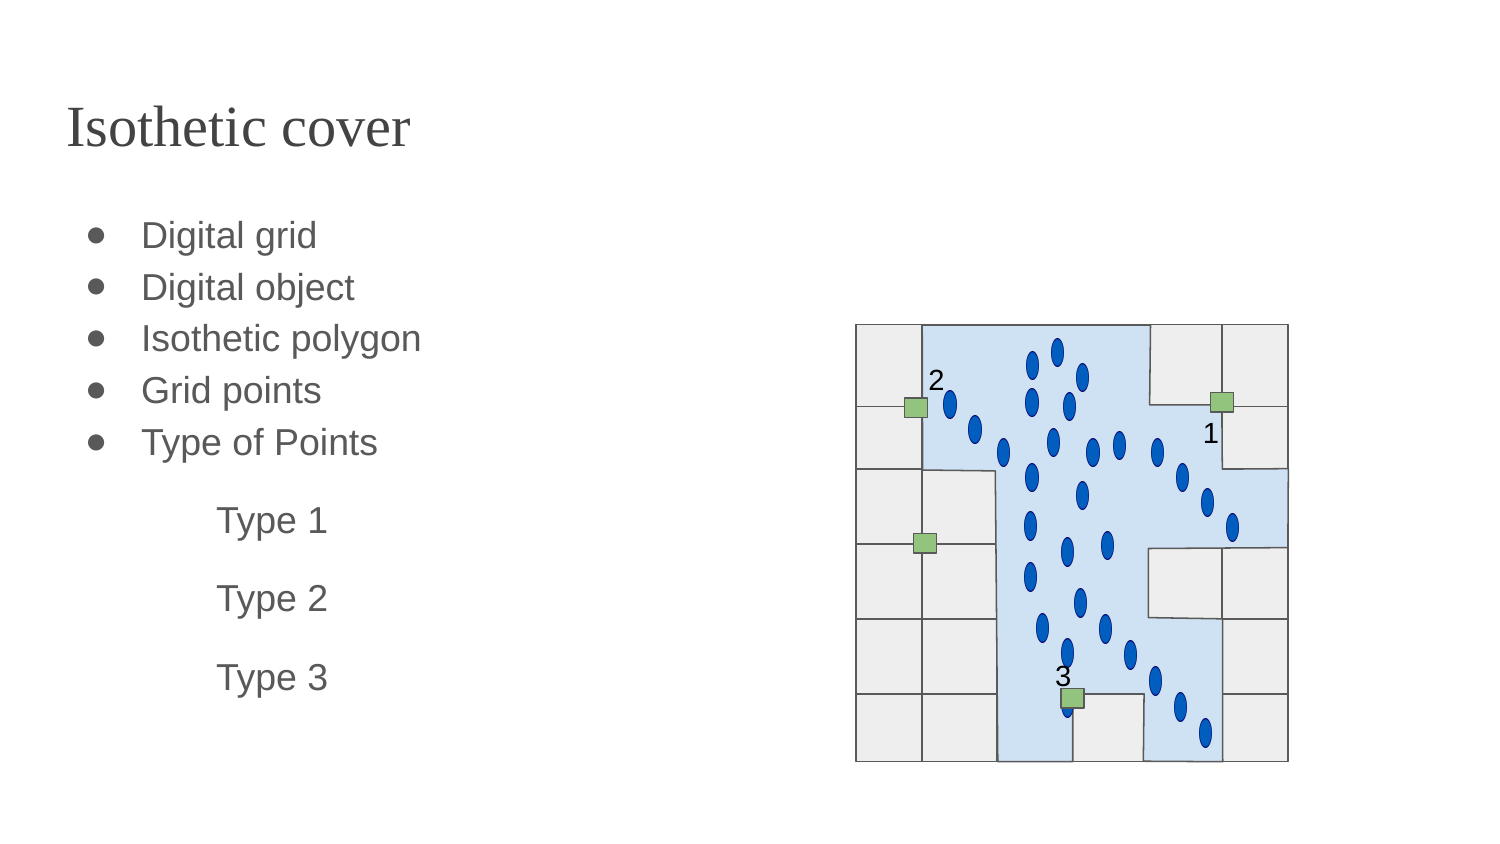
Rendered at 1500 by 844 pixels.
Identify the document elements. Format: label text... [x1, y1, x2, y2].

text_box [855, 324, 1289, 762]
title Isothetic cover [51, 72, 1449, 167]
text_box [943, 338, 1239, 748]
list Digital grid Digital object Isothetic polygon Grid points Type of Points Type 1 Type 2 Type 3 [51, 189, 1449, 837]
